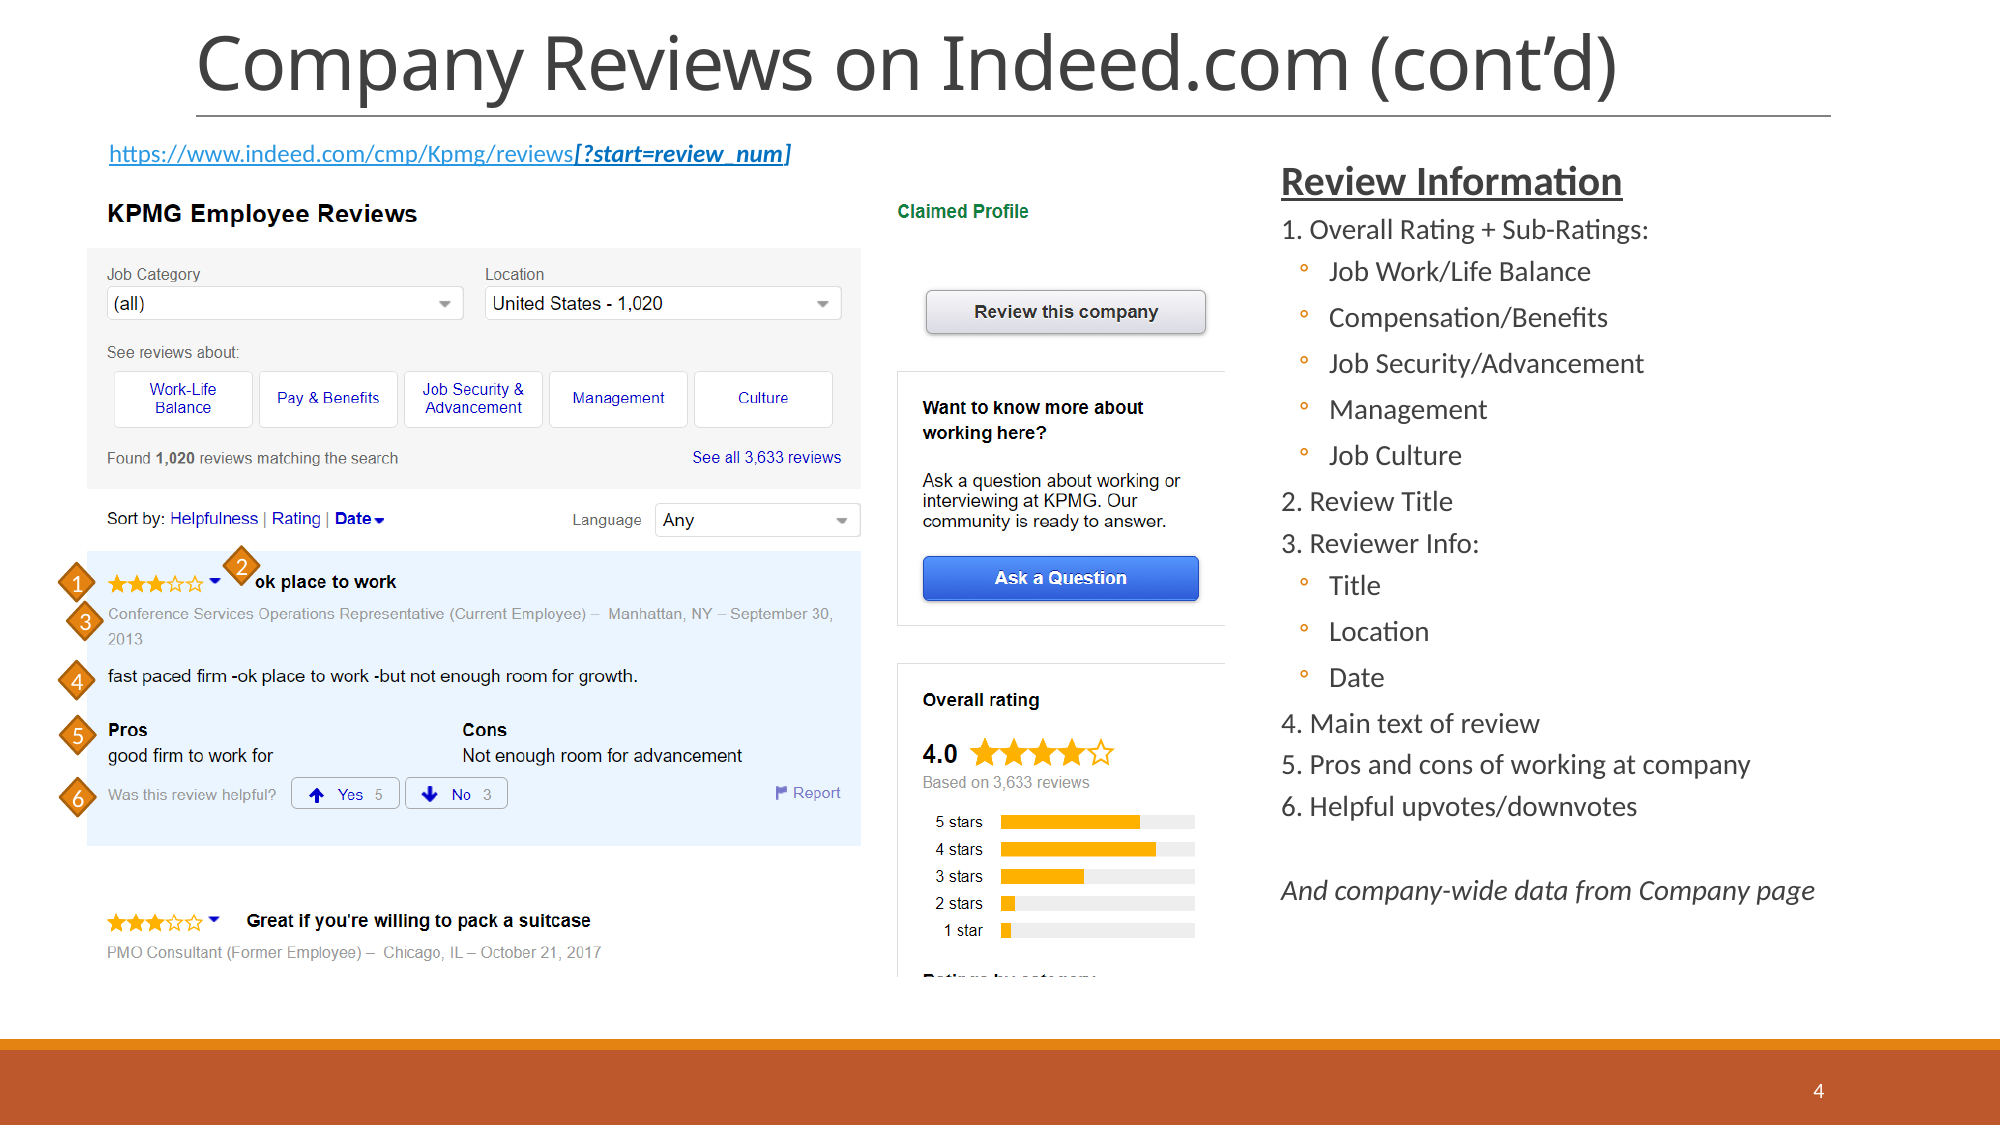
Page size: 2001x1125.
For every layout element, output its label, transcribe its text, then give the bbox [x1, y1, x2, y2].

text_box https://www.indeed.com/cmp/Kpmg/reviews[?start=review_num] [94, 129, 898, 175]
title Company Reviews on Indeed.com (cont’d) [180, 11, 1830, 114]
list Review Information 1. Overall Rating + Sub-Ratings: Job Work/Life Balance Compensation/Benefits Job Security/Advancement Management Job Culture 2. Review Title 3. Reviewer Info: Title Location Date 4. Main text of review 5. Pros and cons of working at company 6. Helpful upvotes/downvotes And company-wide data from Company page [1266, 151, 1916, 1012]
slide_number 4 [1624, 1059, 1840, 1120]
picture [56, 191, 1226, 977]
